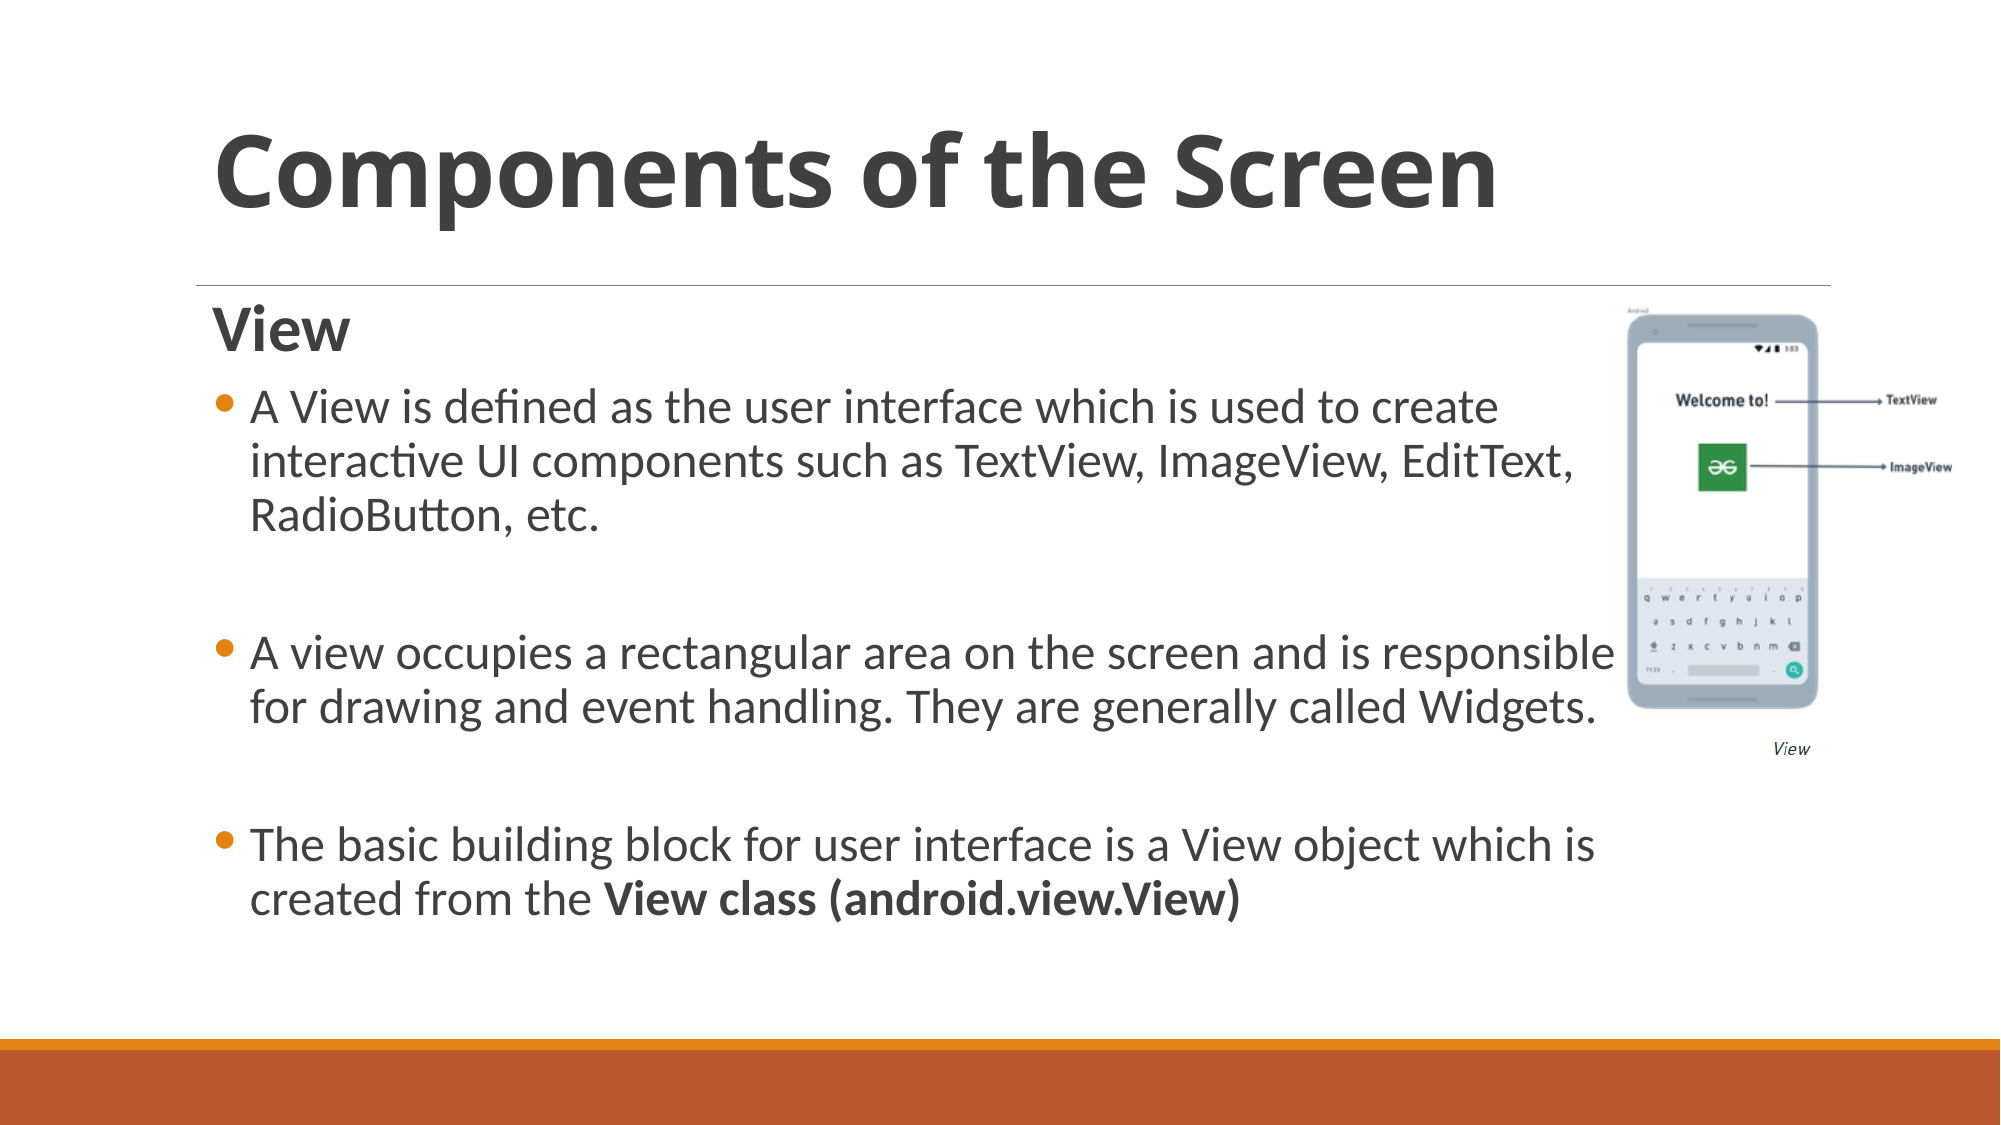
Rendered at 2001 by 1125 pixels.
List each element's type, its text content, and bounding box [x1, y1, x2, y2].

title Components of the Screen [197, 68, 1679, 286]
list View A View is defined as the user interface which is used to create interactive UI components such as TextView, ImageView, EditText, RadioButton, etc. A view occupies a rectangular area on the screen and is responsible for drawing and event handling. They are generally called Widgets. The basic building block for user interface is a View object which is created from the View class (android.view.View) [197, 286, 1663, 1009]
picture [1601, 285, 1971, 777]
